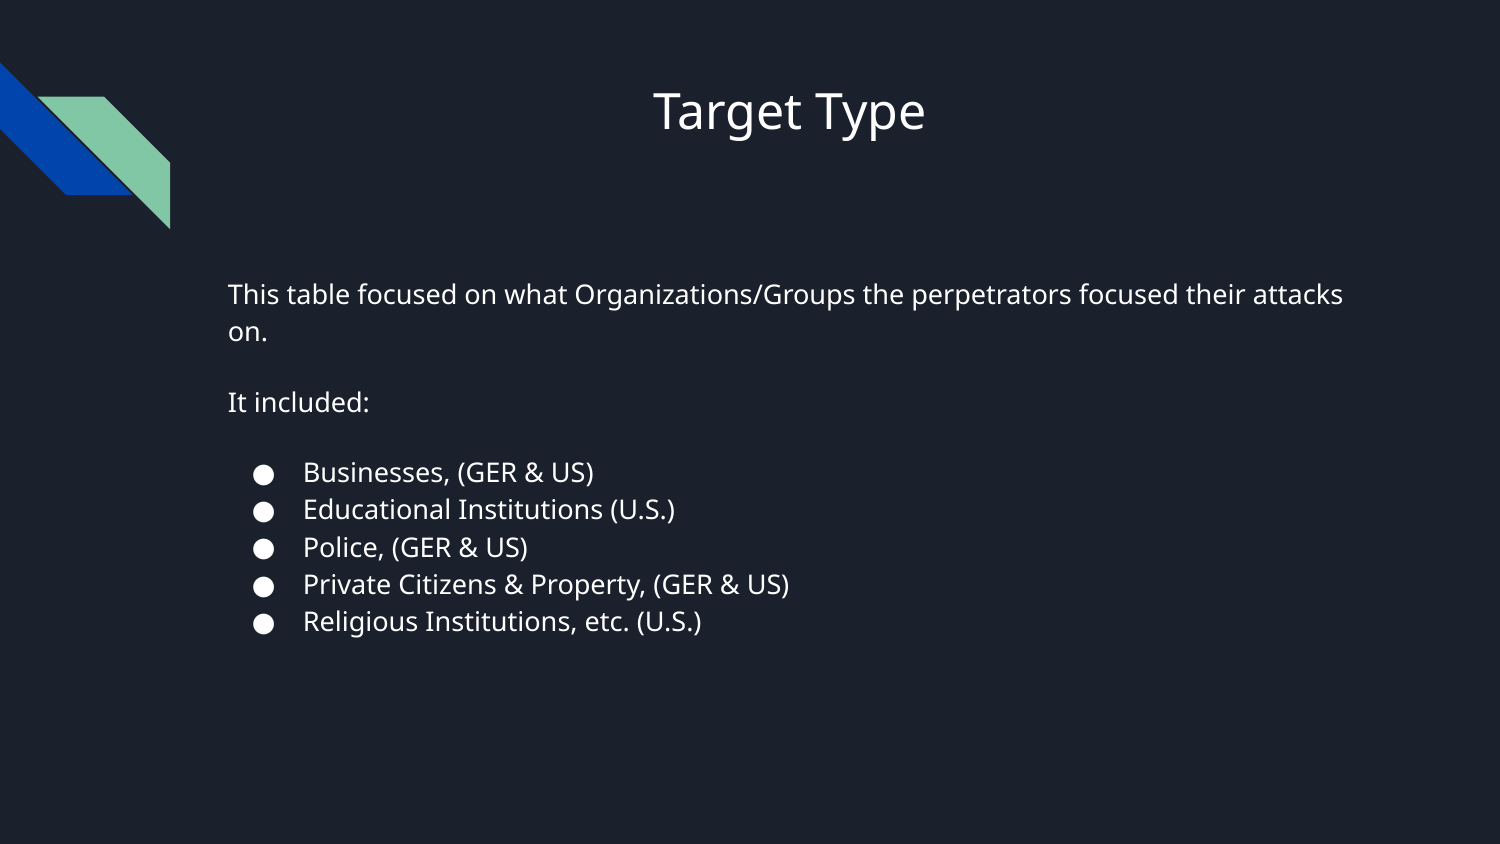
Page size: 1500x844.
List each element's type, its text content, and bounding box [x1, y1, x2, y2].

list This table focused on what Organizations/Groups the perpetrators focused their attacks on. It included: Businesses, (GER & US) Educational Institutions (U.S.) Police, (GER & US) Private Citizens & Property, (GER & US) Religious Institutions, etc. (U.S.) [212, 257, 1368, 735]
title Target Type [212, 64, 1368, 215]
